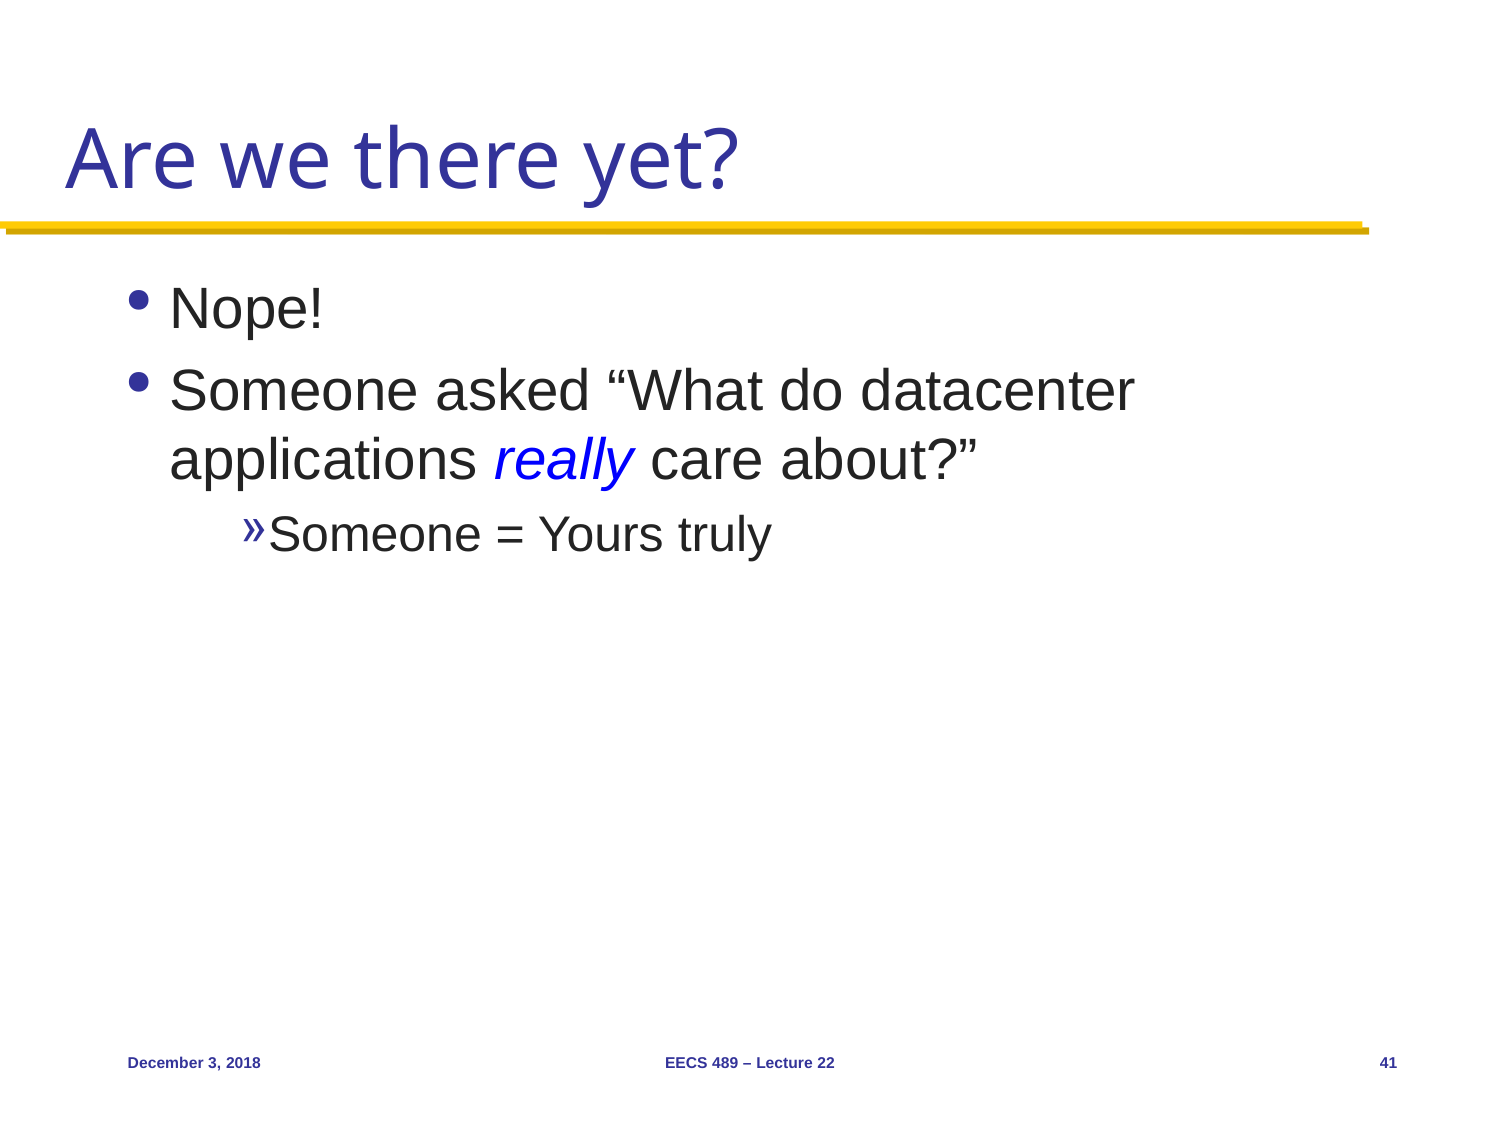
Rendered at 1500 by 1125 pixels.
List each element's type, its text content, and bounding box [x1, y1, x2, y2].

slide_number 41 [1312, 1024, 1413, 1101]
footer EECS 489 – Lecture 22 [512, 1024, 988, 1101]
title Are we there yet? [49, 24, 1451, 213]
list Nope! Someone asked “What do datacenter applications really care about?” Someone = Yours truly [112, 262, 1413, 988]
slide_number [112, 1024, 426, 1101]
